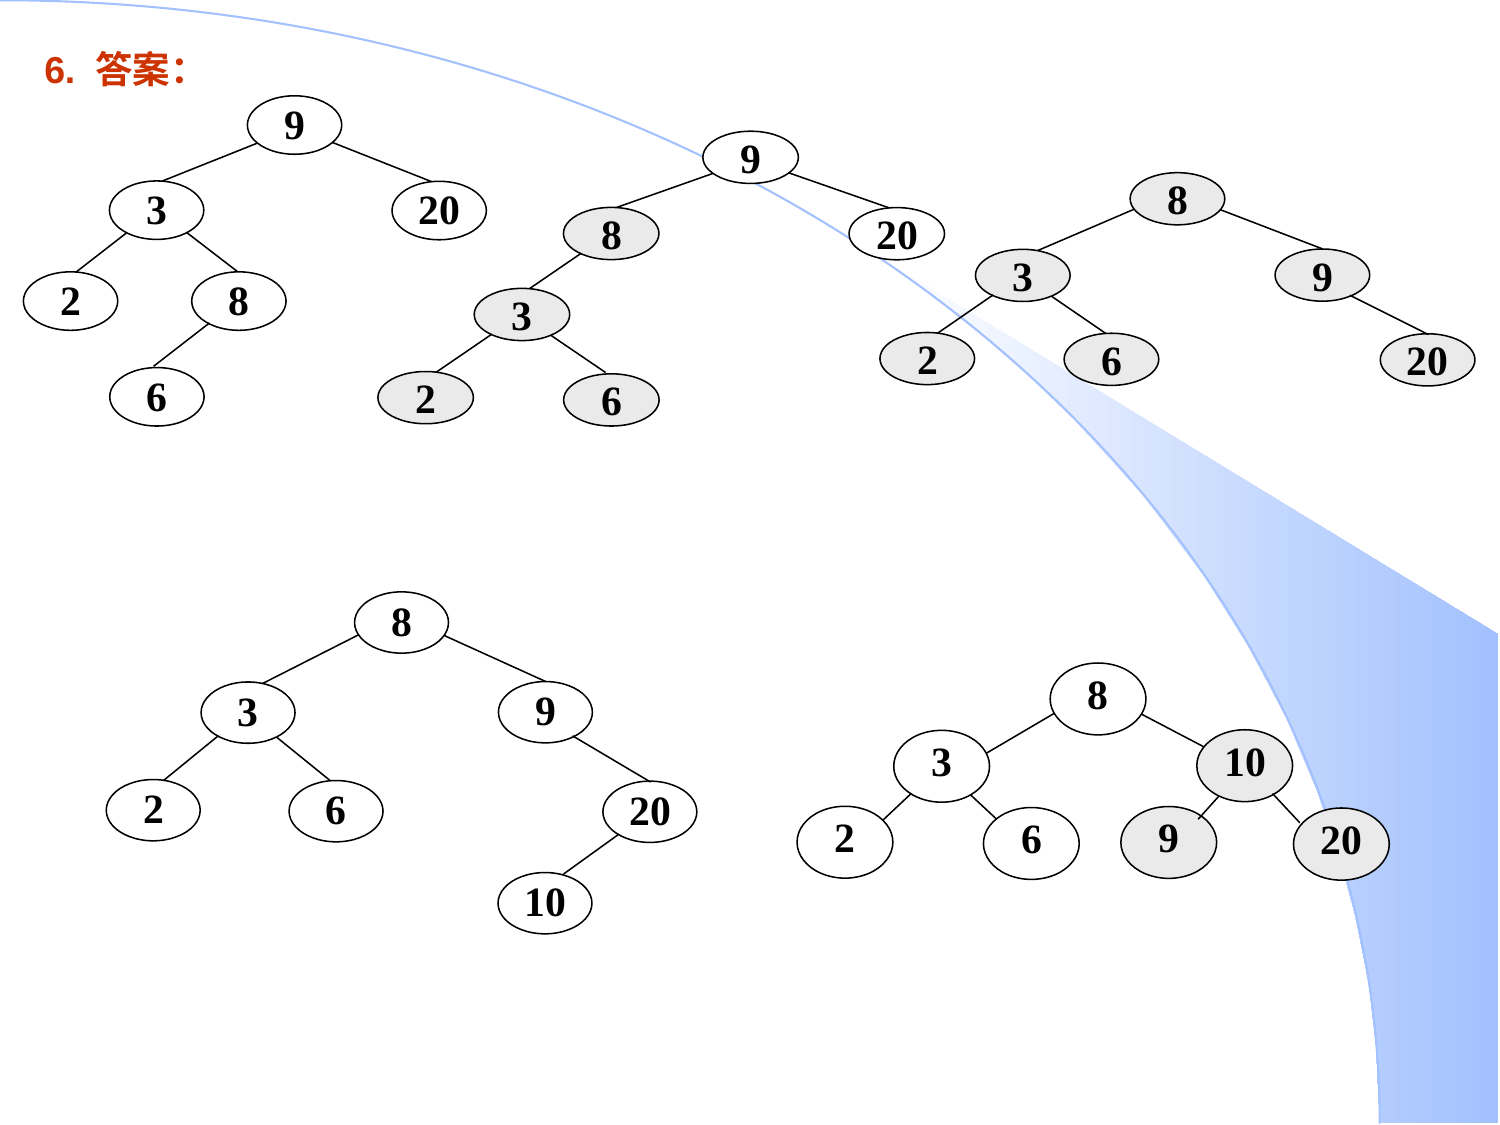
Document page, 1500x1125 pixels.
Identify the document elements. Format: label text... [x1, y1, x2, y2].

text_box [105, 591, 698, 934]
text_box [23, 95, 487, 427]
text_box 6. 答案： [29, 38, 223, 94]
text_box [879, 172, 1476, 387]
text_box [796, 662, 1390, 881]
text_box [377, 130, 945, 427]
